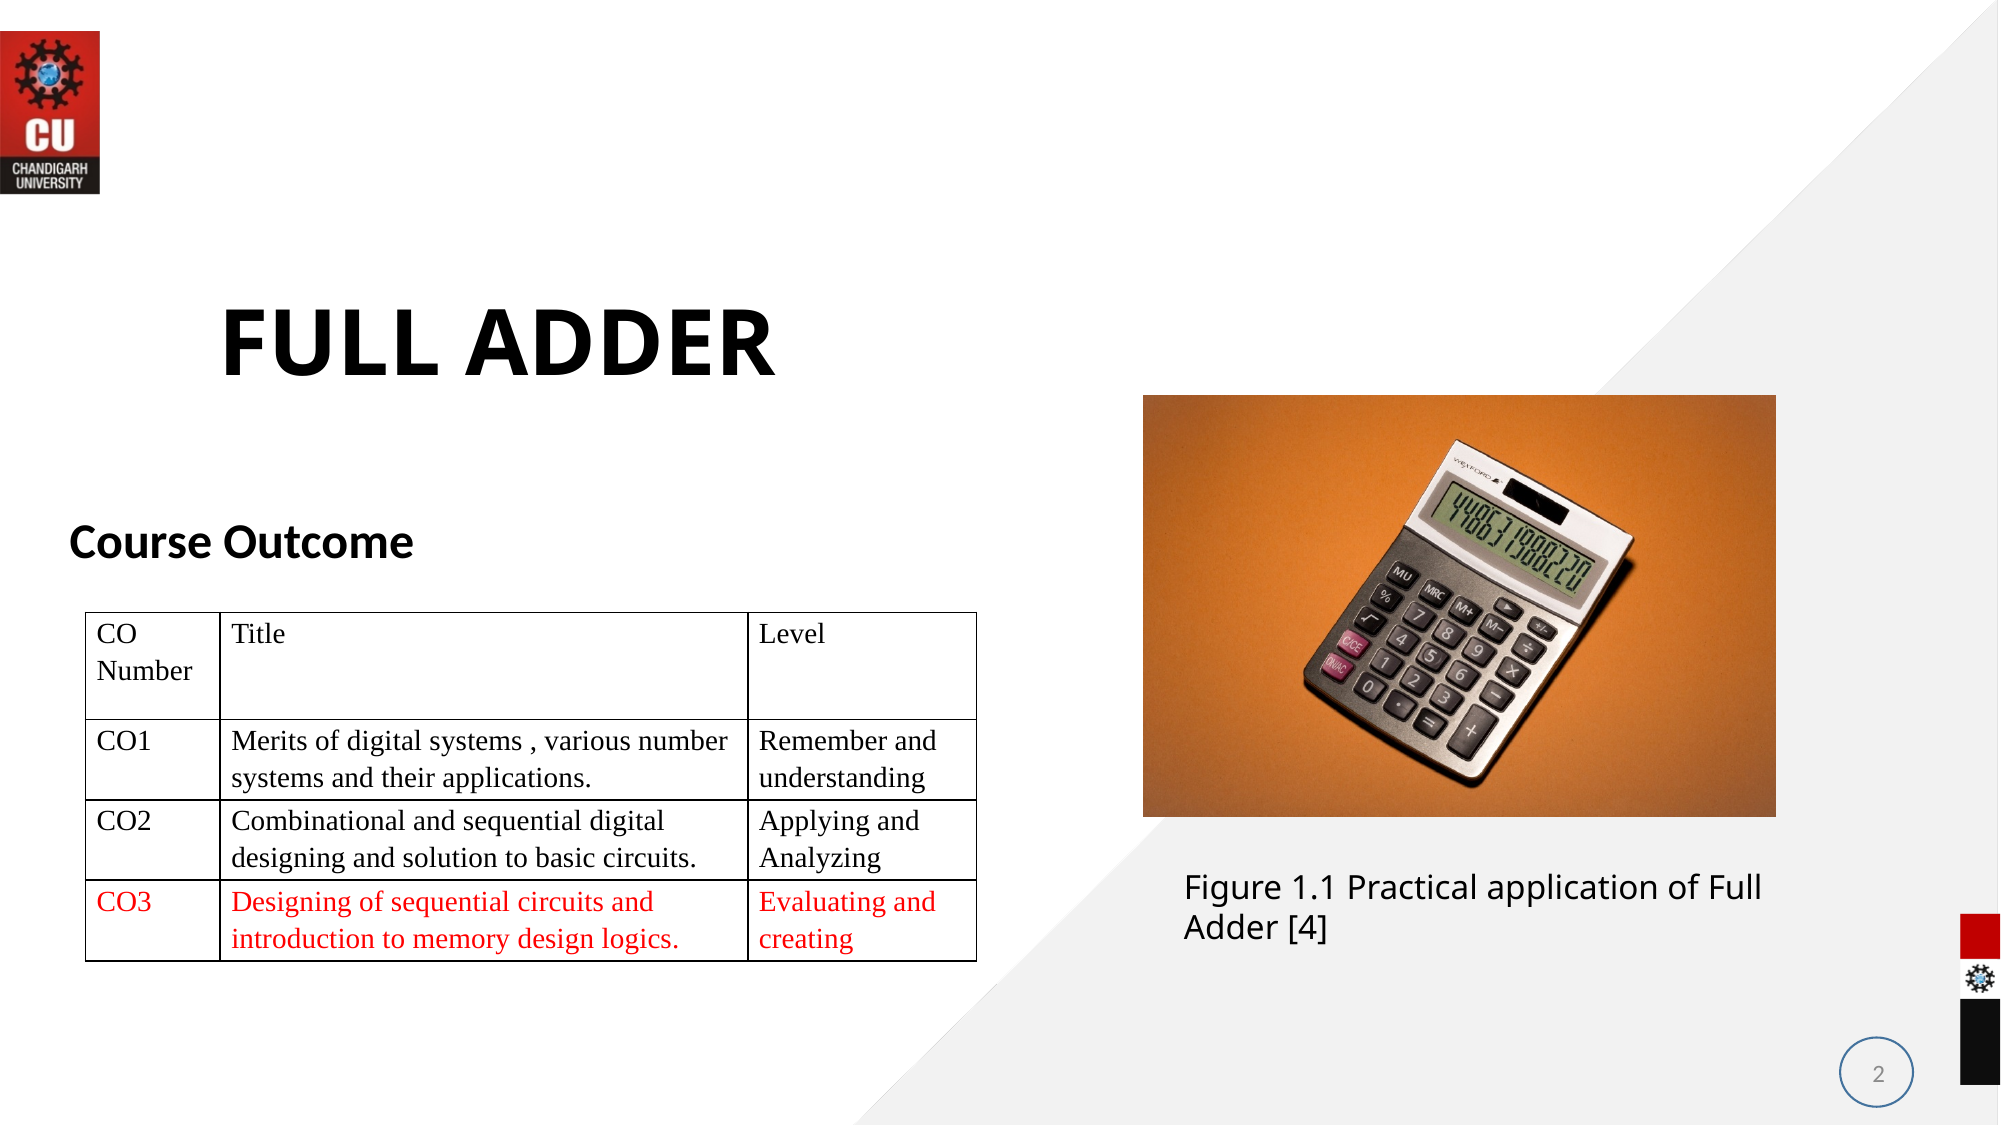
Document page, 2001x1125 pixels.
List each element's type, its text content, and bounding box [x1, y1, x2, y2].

table_cell CO2 [86, 801, 219, 879]
table_cell CO1 [86, 720, 219, 799]
title FULL ADDER [75, 200, 920, 404]
table_header Level [749, 613, 976, 719]
table_cell CO3 [86, 881, 219, 960]
picture [0, 0, 2001, 1125]
text_box [1839, 1036, 1915, 1108]
table_cell Evaluating and creating [749, 881, 976, 960]
table_cell Remember and understanding [749, 720, 976, 799]
table_cell Designing of sequential circuits and introduction to memory design logics. [221, 881, 747, 960]
table_header CO Number [86, 613, 219, 719]
table_cell Combinational and sequential digital designing and solution to basic circuits. [221, 801, 747, 879]
text_box Figure 1.1 Practical application of Full Adder [4] [1169, 858, 1879, 954]
table_cell Applying and Analyzing [749, 801, 976, 879]
table_header Title [221, 613, 747, 719]
table_cell Merits of digital systems , various number systems and their applications. [221, 720, 747, 799]
slide_number 2 [1449, 1042, 1856, 1103]
text_box Course Outcome [54, 501, 484, 576]
